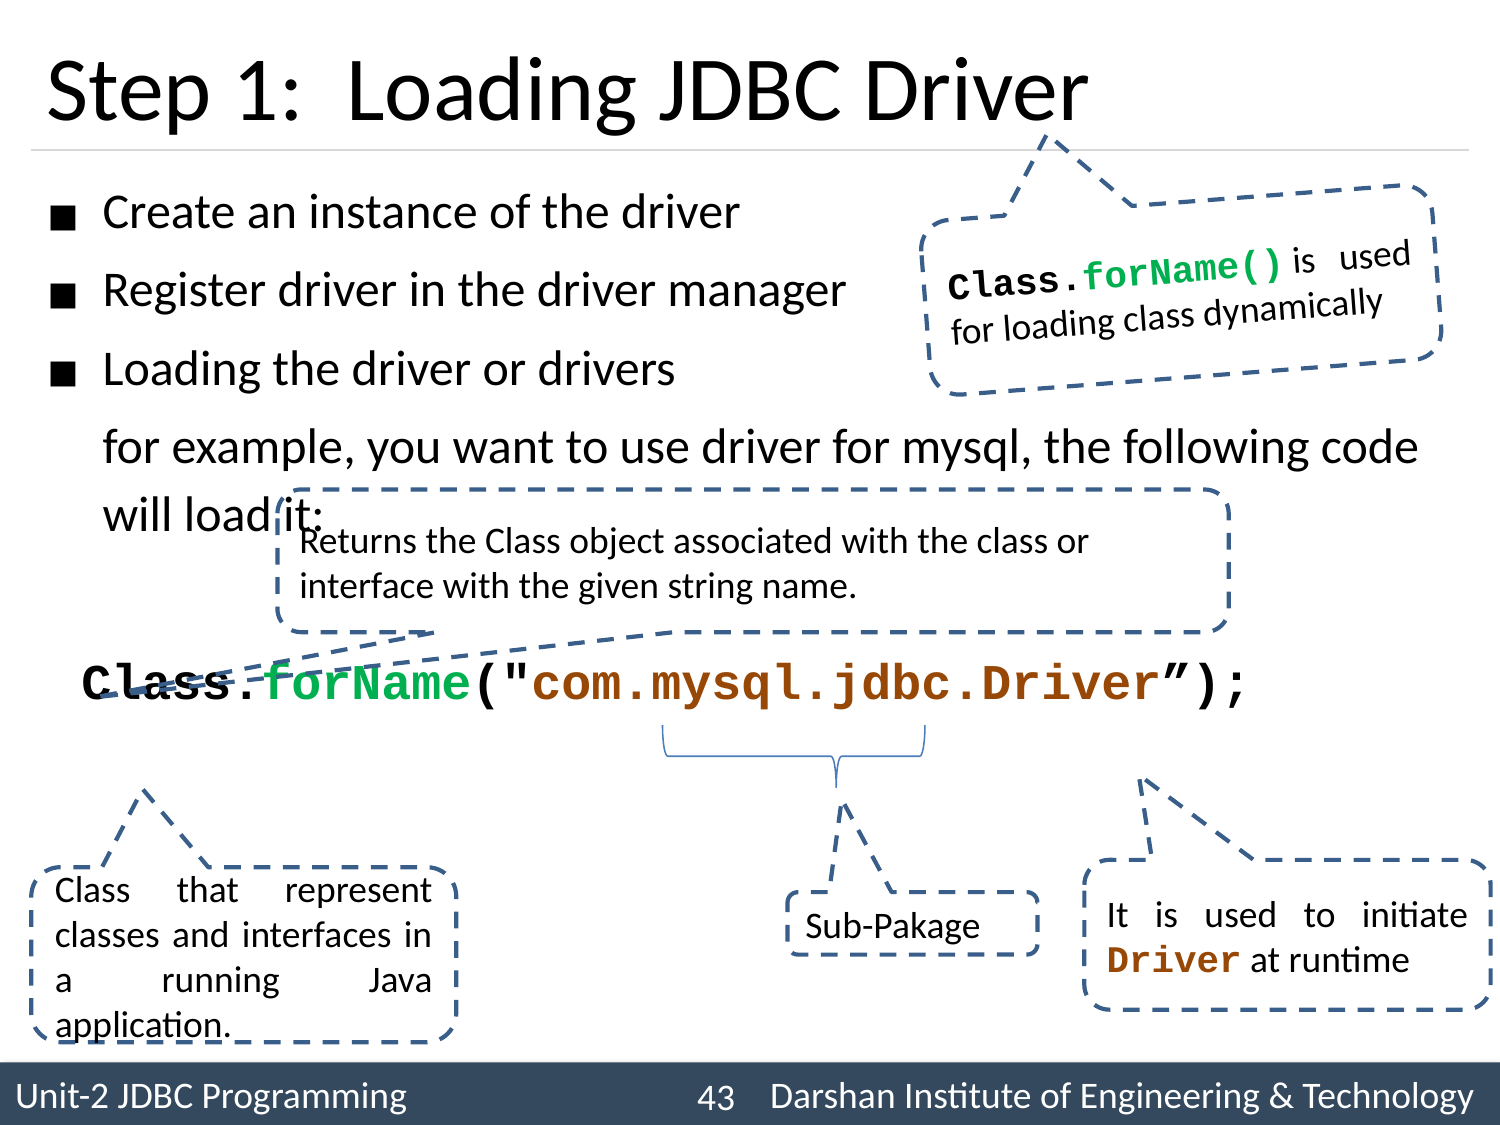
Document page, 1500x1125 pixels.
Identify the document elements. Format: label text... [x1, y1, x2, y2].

text_box Class that represent classes and interfaces in a running Java application. [31, 789, 457, 1043]
text_box [662, 725, 925, 788]
text_box Class.forName() is used for loading class dynamically [921, 133, 1442, 395]
title Step 1: Loading JDBC Driver [31, 17, 1469, 150]
text_box Sub-Pakage [787, 799, 1038, 955]
list Create an instance of the driver Register driver in the driver manager Loading the driver or drivers for example, you want to use driver for mysql, the following code will load it: Class.forName("com.mysql.jdbc.Driver”); [31, 162, 1475, 1038]
text_box It is used to initiate Driver at runtime [1084, 774, 1491, 1010]
text_box Returns the Class object associated with the class or interface with the given string name. [94, 489, 1229, 698]
slide_number 43 [624, 1065, 750, 1125]
